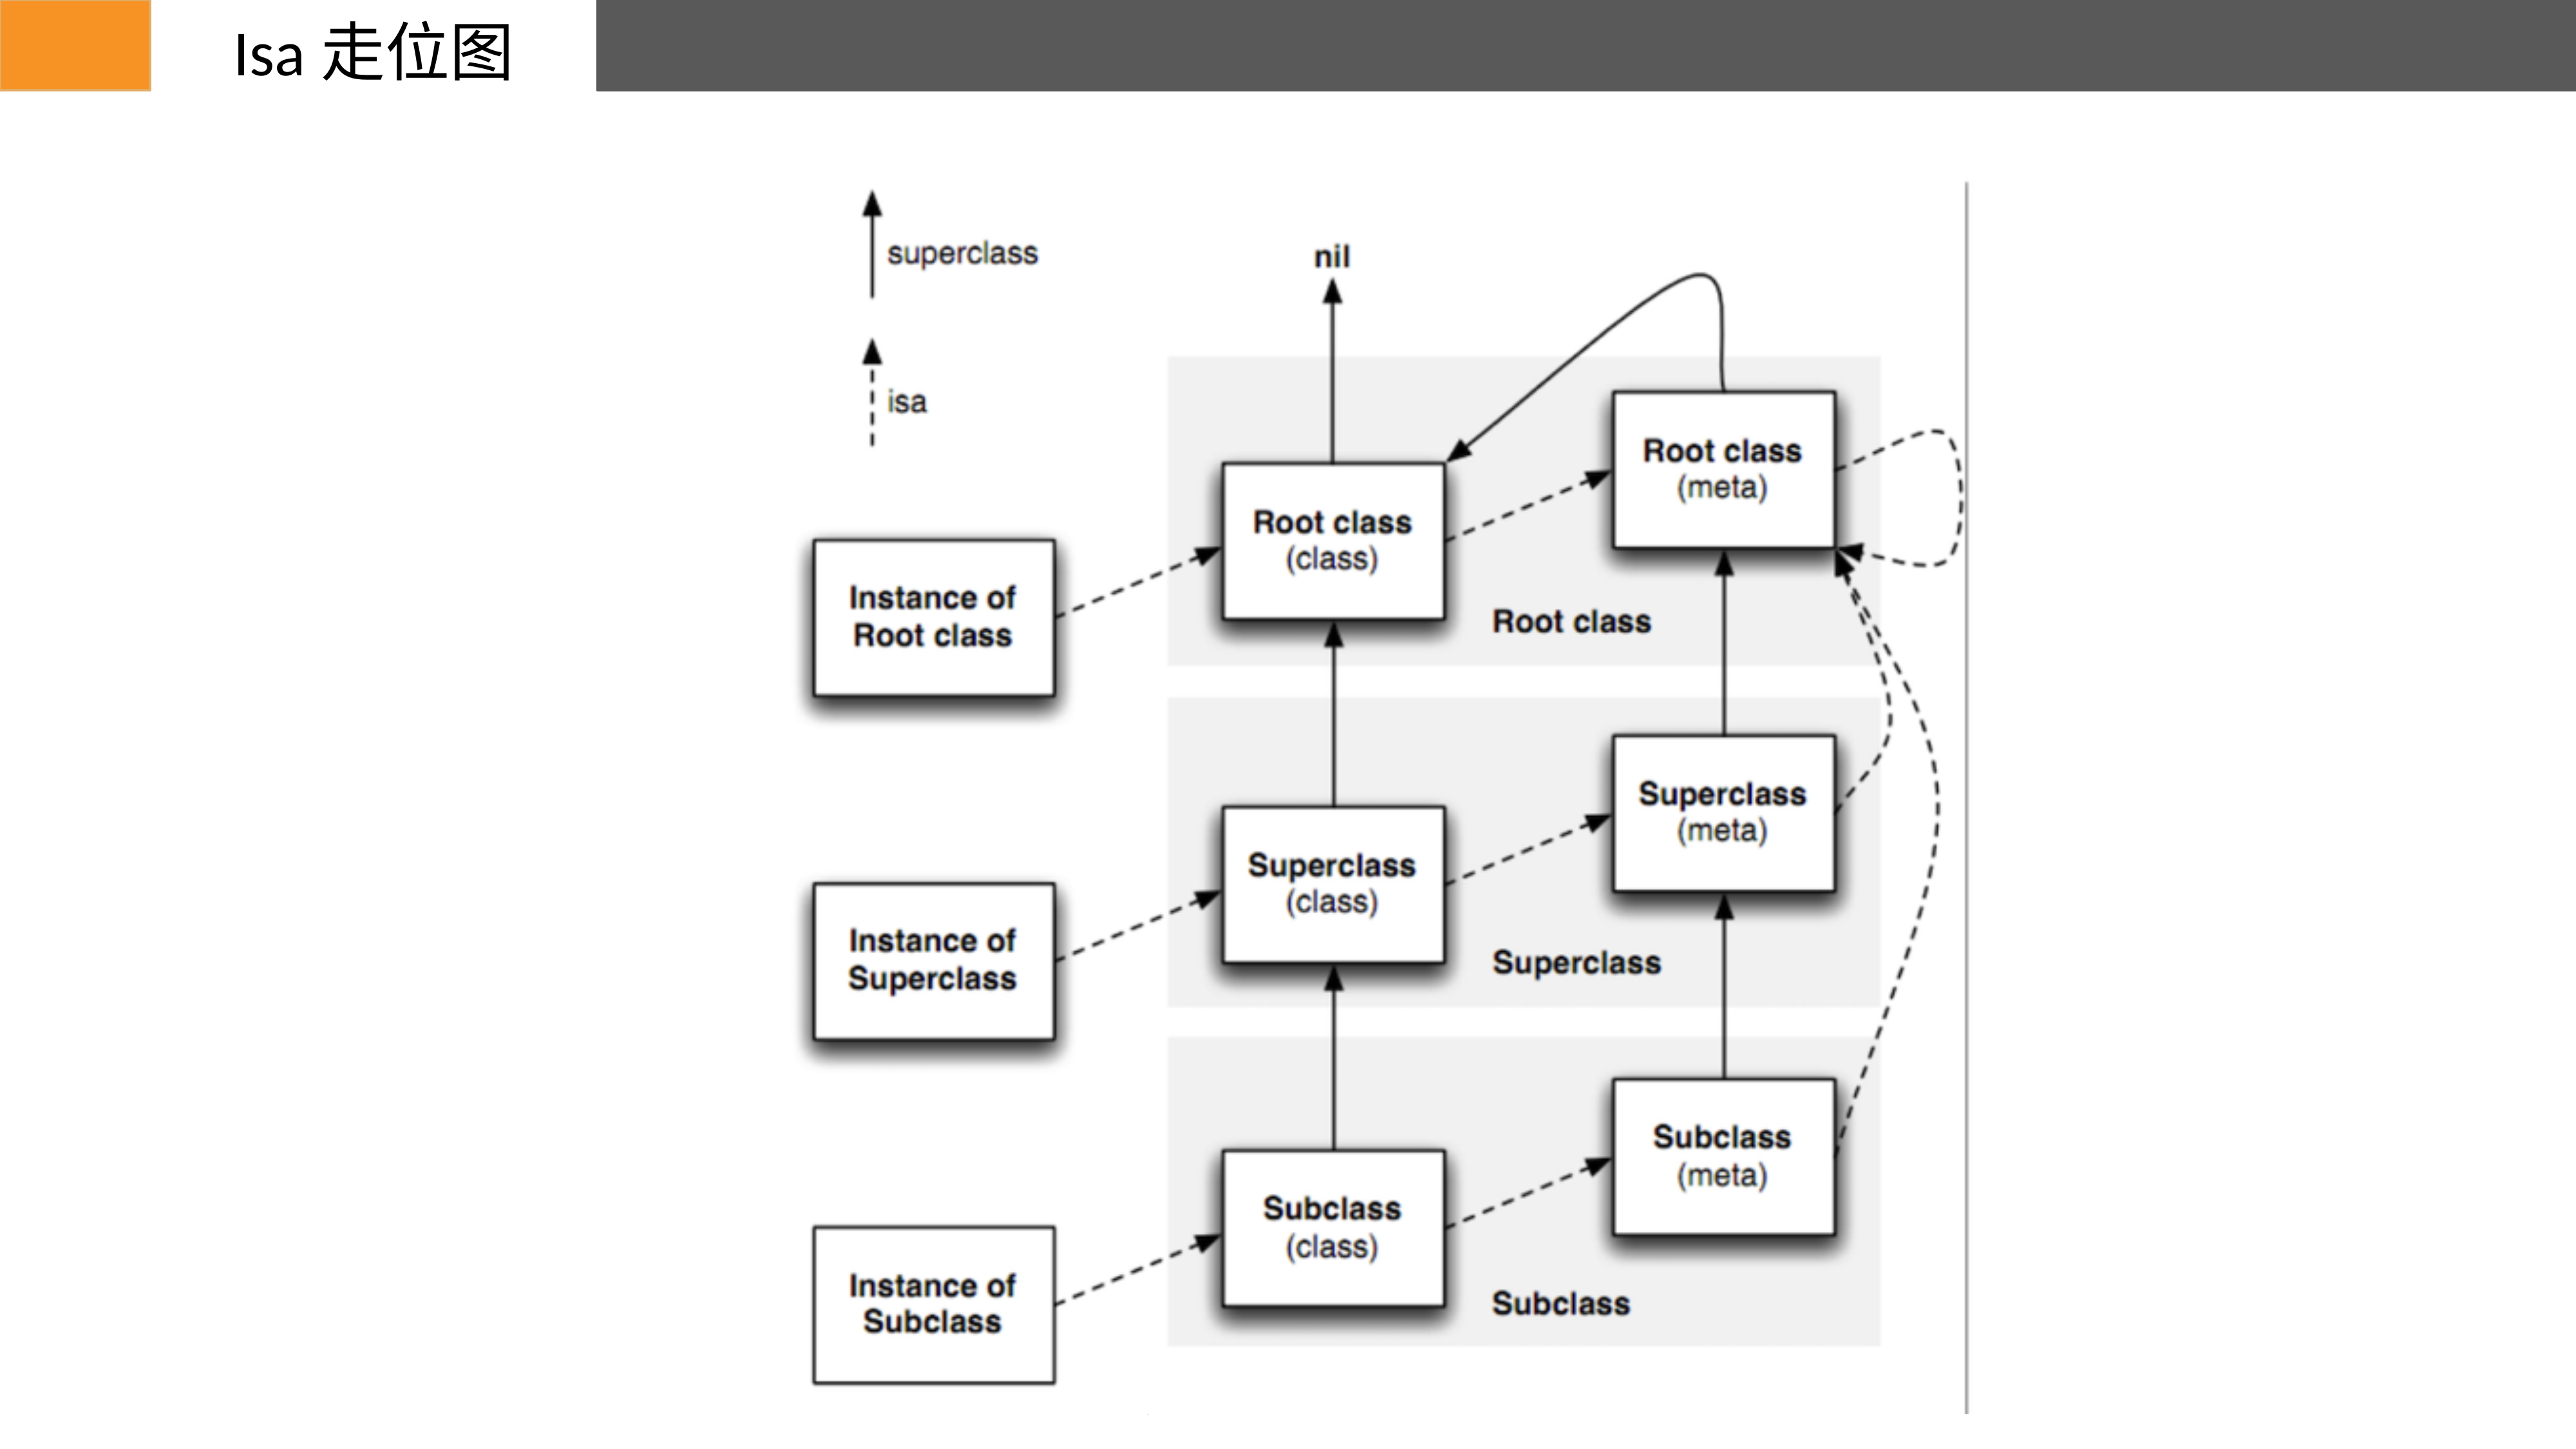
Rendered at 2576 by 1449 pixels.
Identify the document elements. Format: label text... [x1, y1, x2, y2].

text_box Isa走位图 [151, 6, 597, 93]
picture [702, 129, 2033, 1417]
